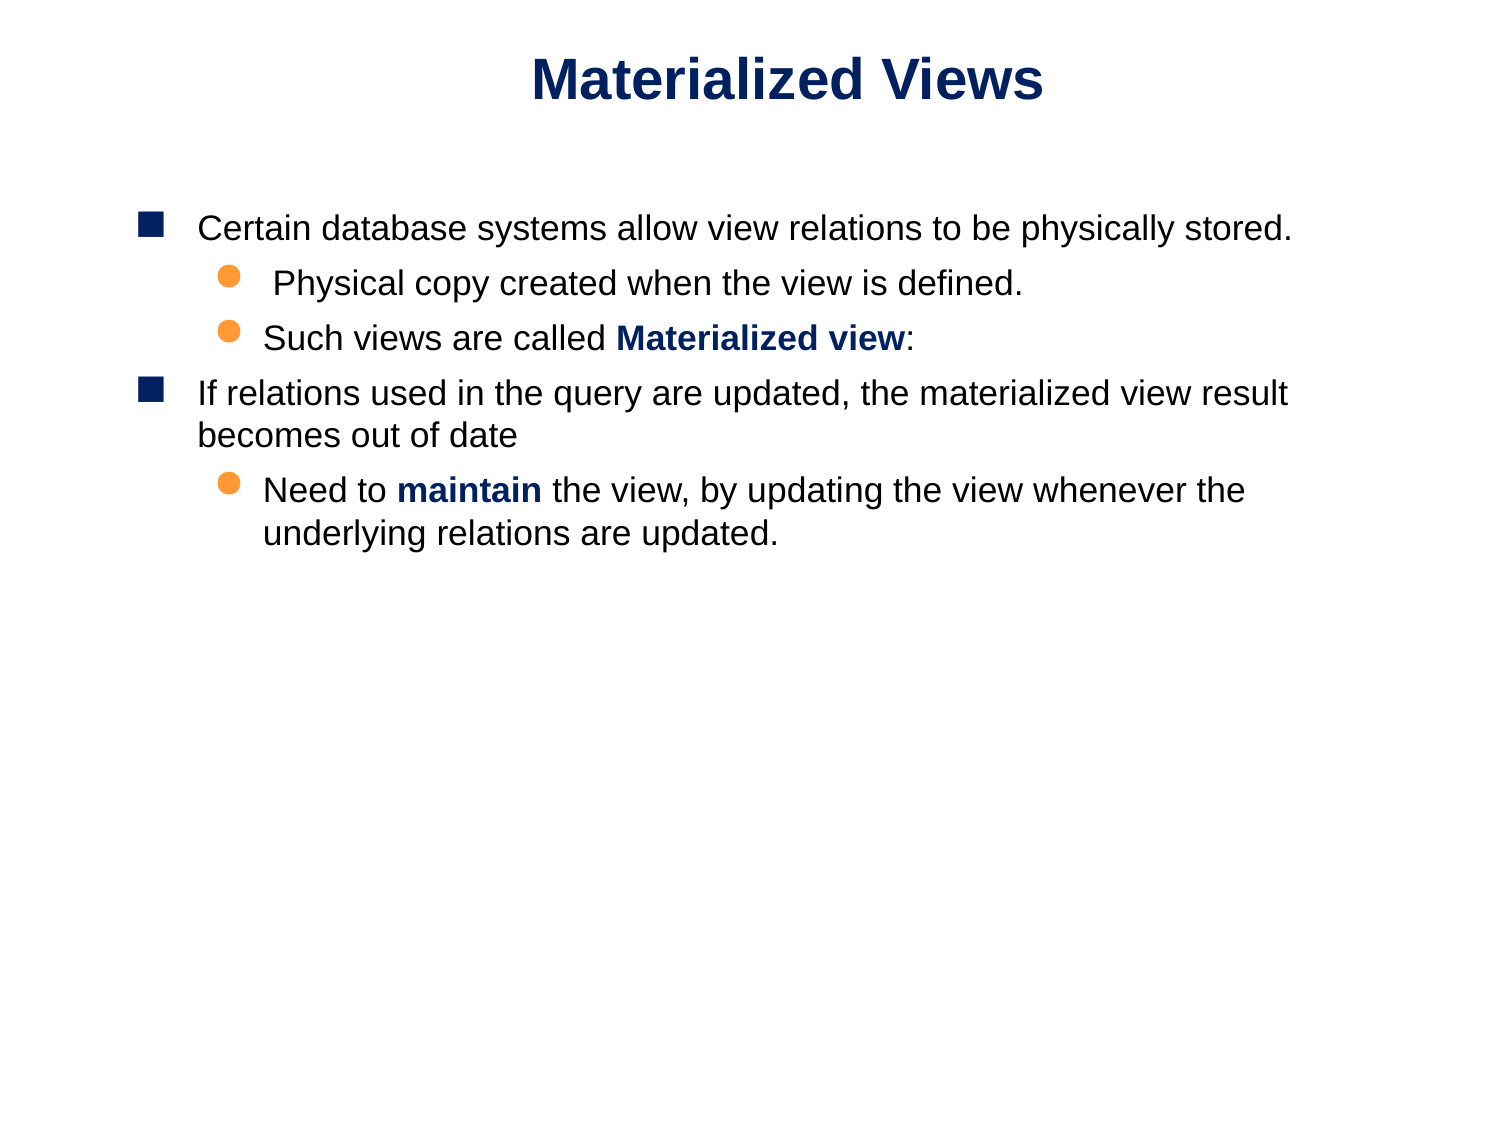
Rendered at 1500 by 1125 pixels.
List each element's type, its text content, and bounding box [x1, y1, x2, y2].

list Certain database systems allow view relations to be physically stored. Physical copy created when the view is defined. Such views are called Materialized view: If relations used in the query are updated, the materialized view result becomes out of date Need to maintain the view, by updating the view whenever the underlying relations are updated. [126, 197, 1384, 772]
title Materialized Views [125, 18, 1452, 120]
